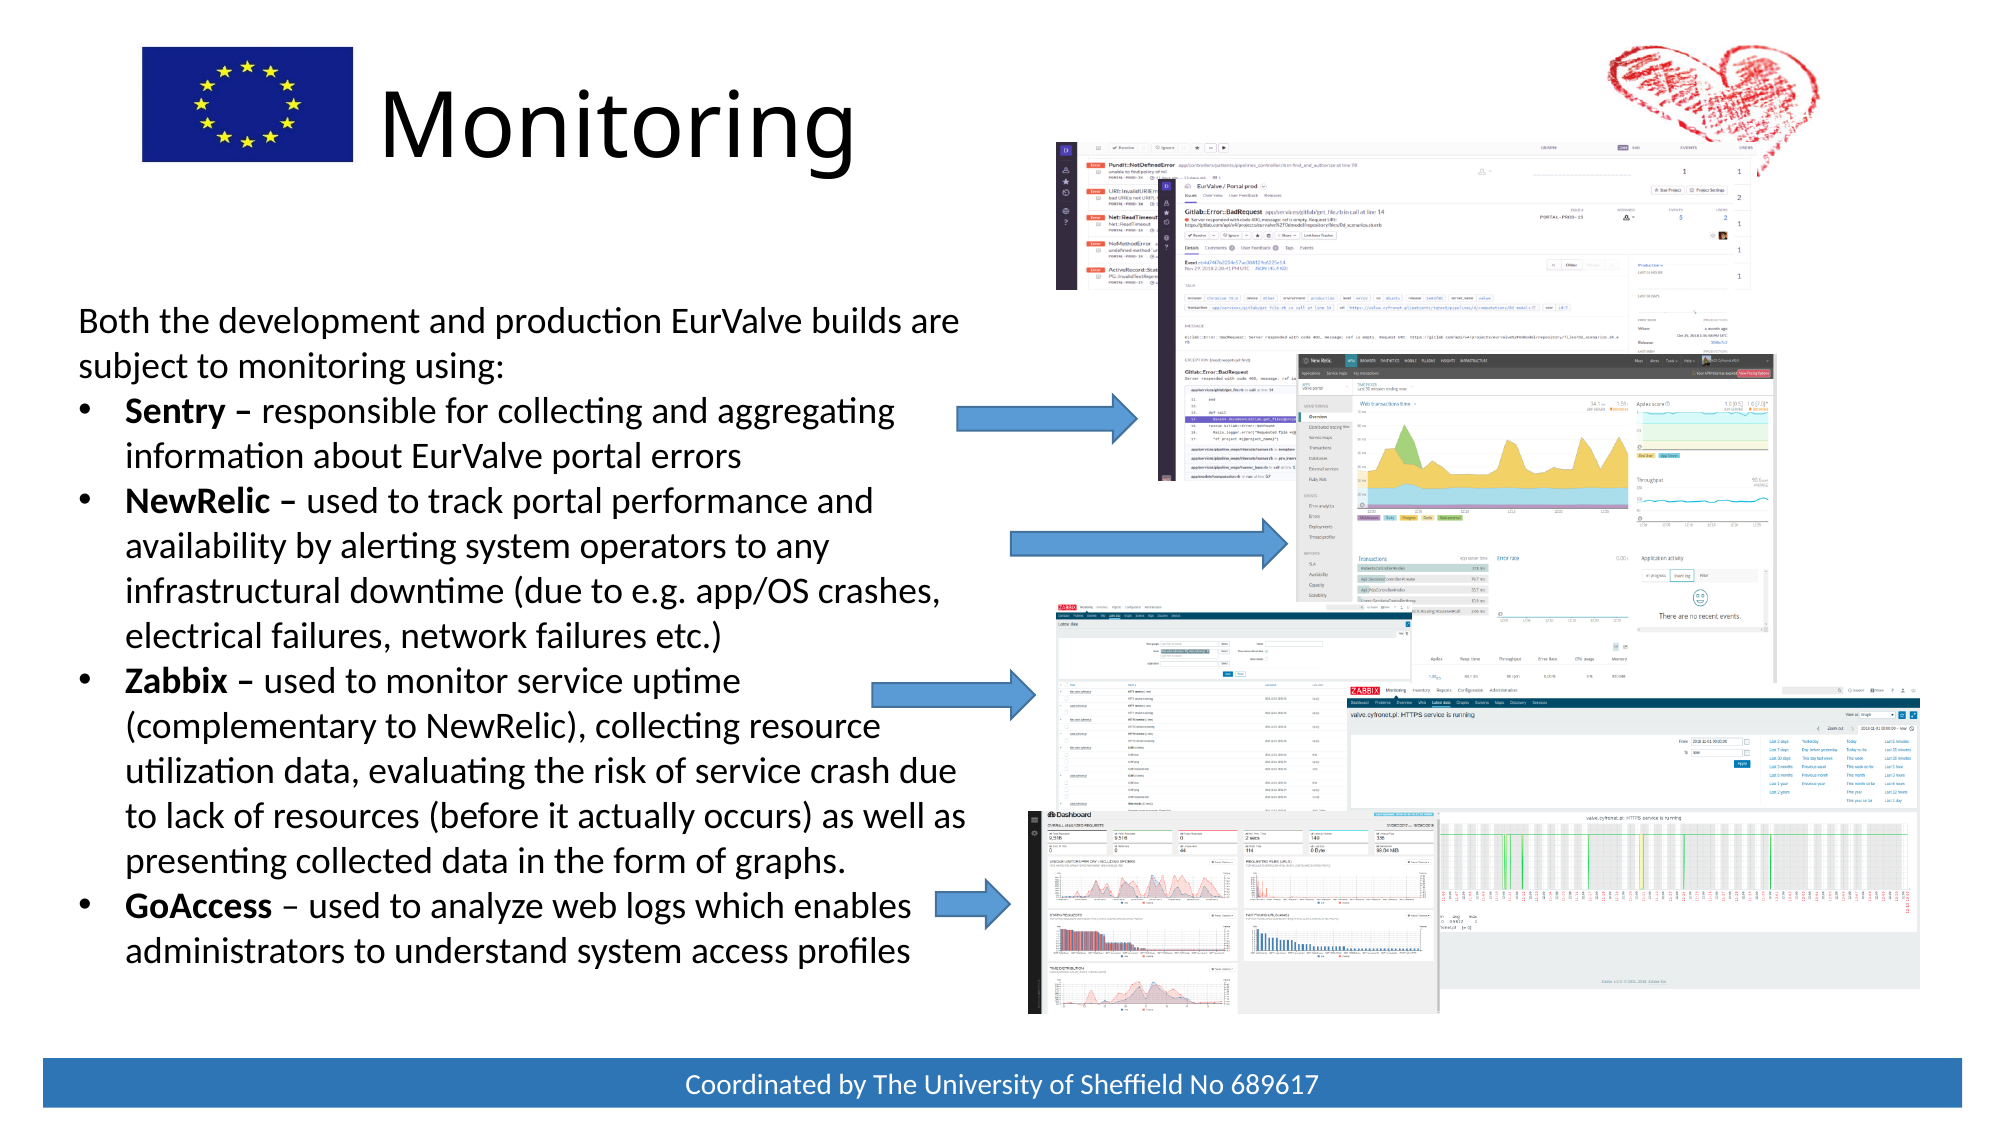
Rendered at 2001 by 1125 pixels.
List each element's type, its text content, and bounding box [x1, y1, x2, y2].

text_box [934, 877, 1012, 931]
text_box [1009, 517, 1289, 570]
text_box [871, 668, 1037, 722]
picture [137, 43, 357, 165]
picture [1028, 37, 1920, 1014]
text_box Both the development and production EurValve builds are subject to monitoring using: Sentry – responsible for collecting and aggregating information about EurValve portal errors NewRelic – used to track portal performance and availability by alerting system operators to any infrastructural downtime (due to e.g. app/OS crashes, electrical failures, network failures etc.) Zabbix – used to monitor service uptime (complementary to NewRelic), collecting resource utilization data, evaluating the risk of service crash due to lack of resources (before it actually occurs) as well as presenting collected data in the form of graphs. GoAccess – used to analyze web logs which enables administrators to understand system access profiles [63, 289, 989, 979]
text_box [956, 392, 1139, 445]
title Monitoring [362, 18, 1605, 237]
